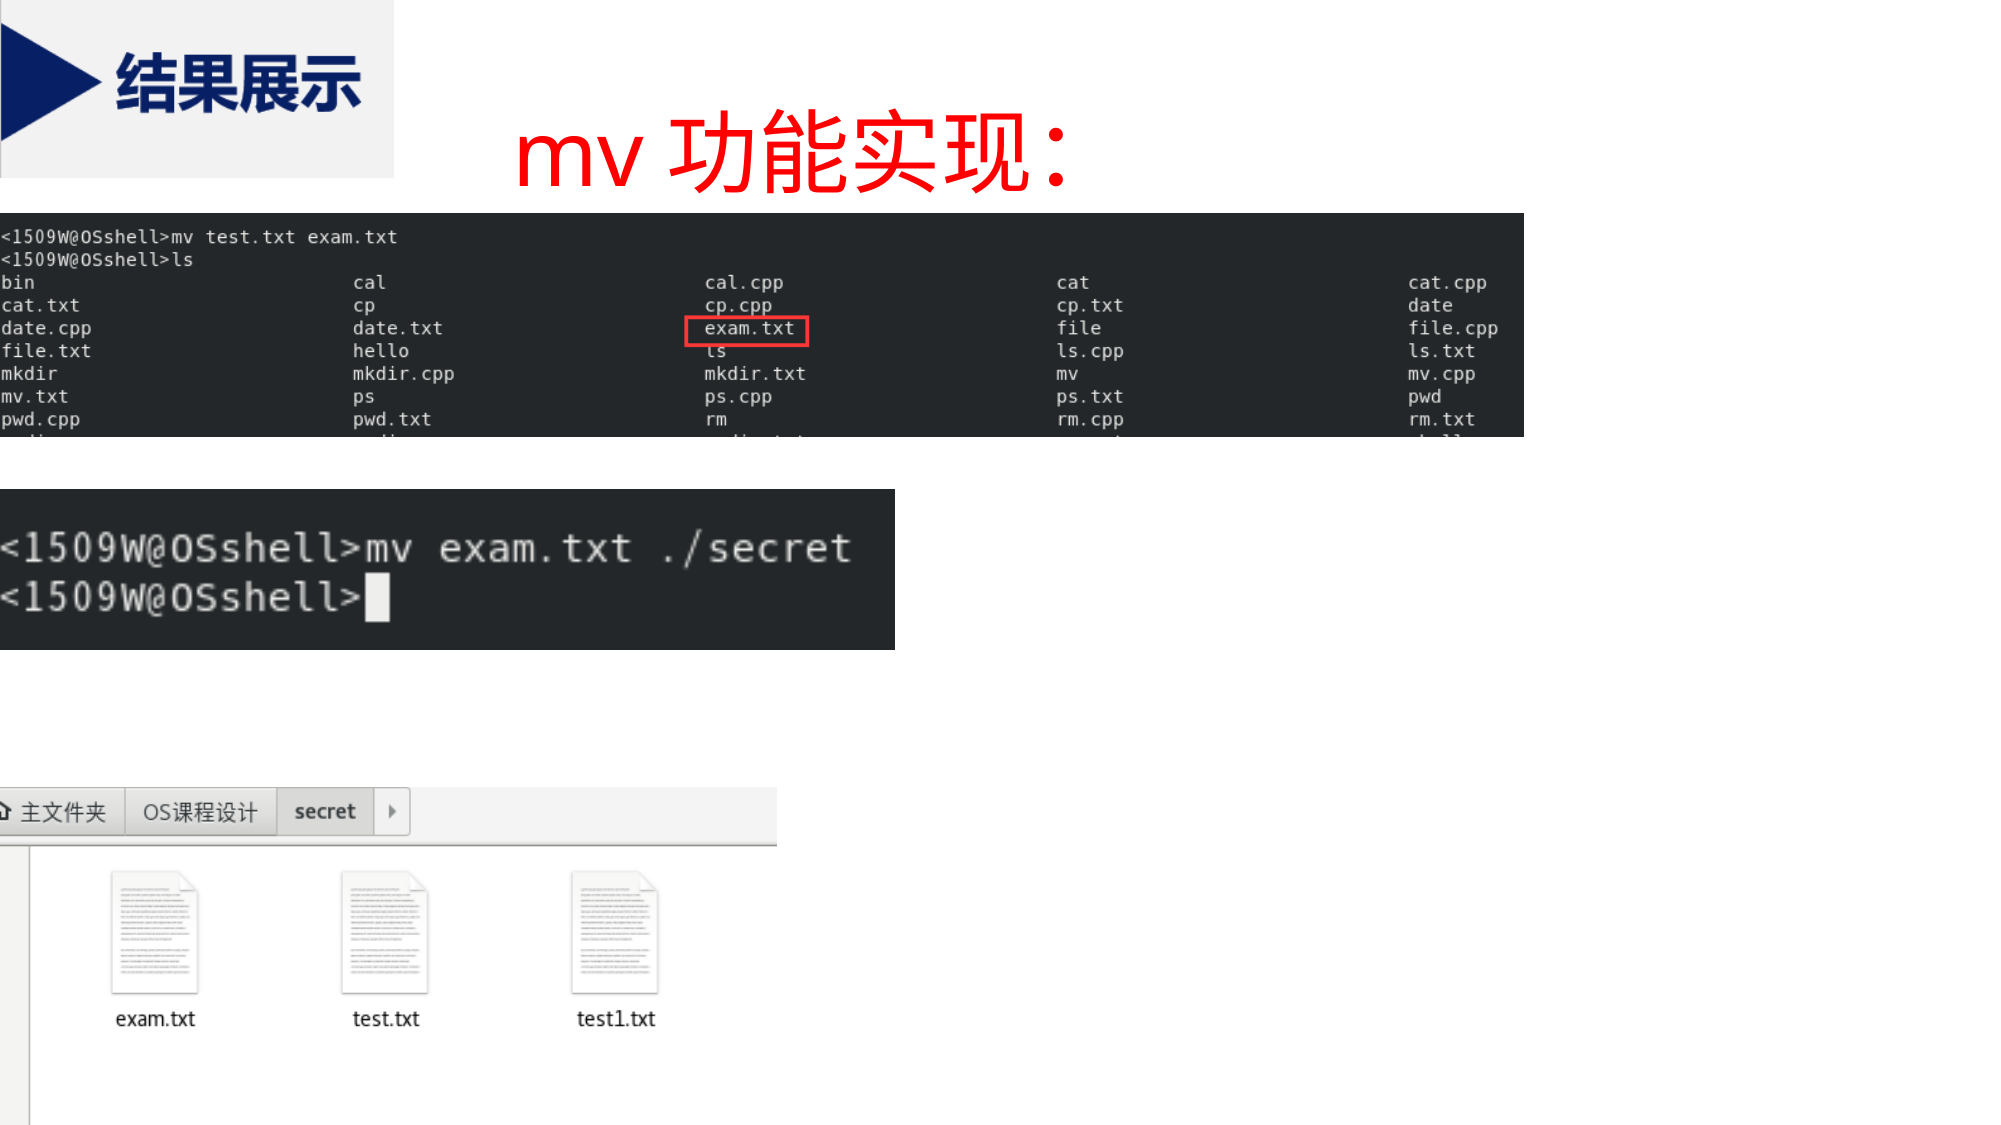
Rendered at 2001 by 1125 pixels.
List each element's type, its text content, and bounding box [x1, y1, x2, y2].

picture [0, 787, 777, 1125]
picture [0, 0, 394, 178]
title mv功能实现： [497, 59, 1863, 253]
picture [0, 213, 1524, 437]
picture [0, 489, 895, 650]
